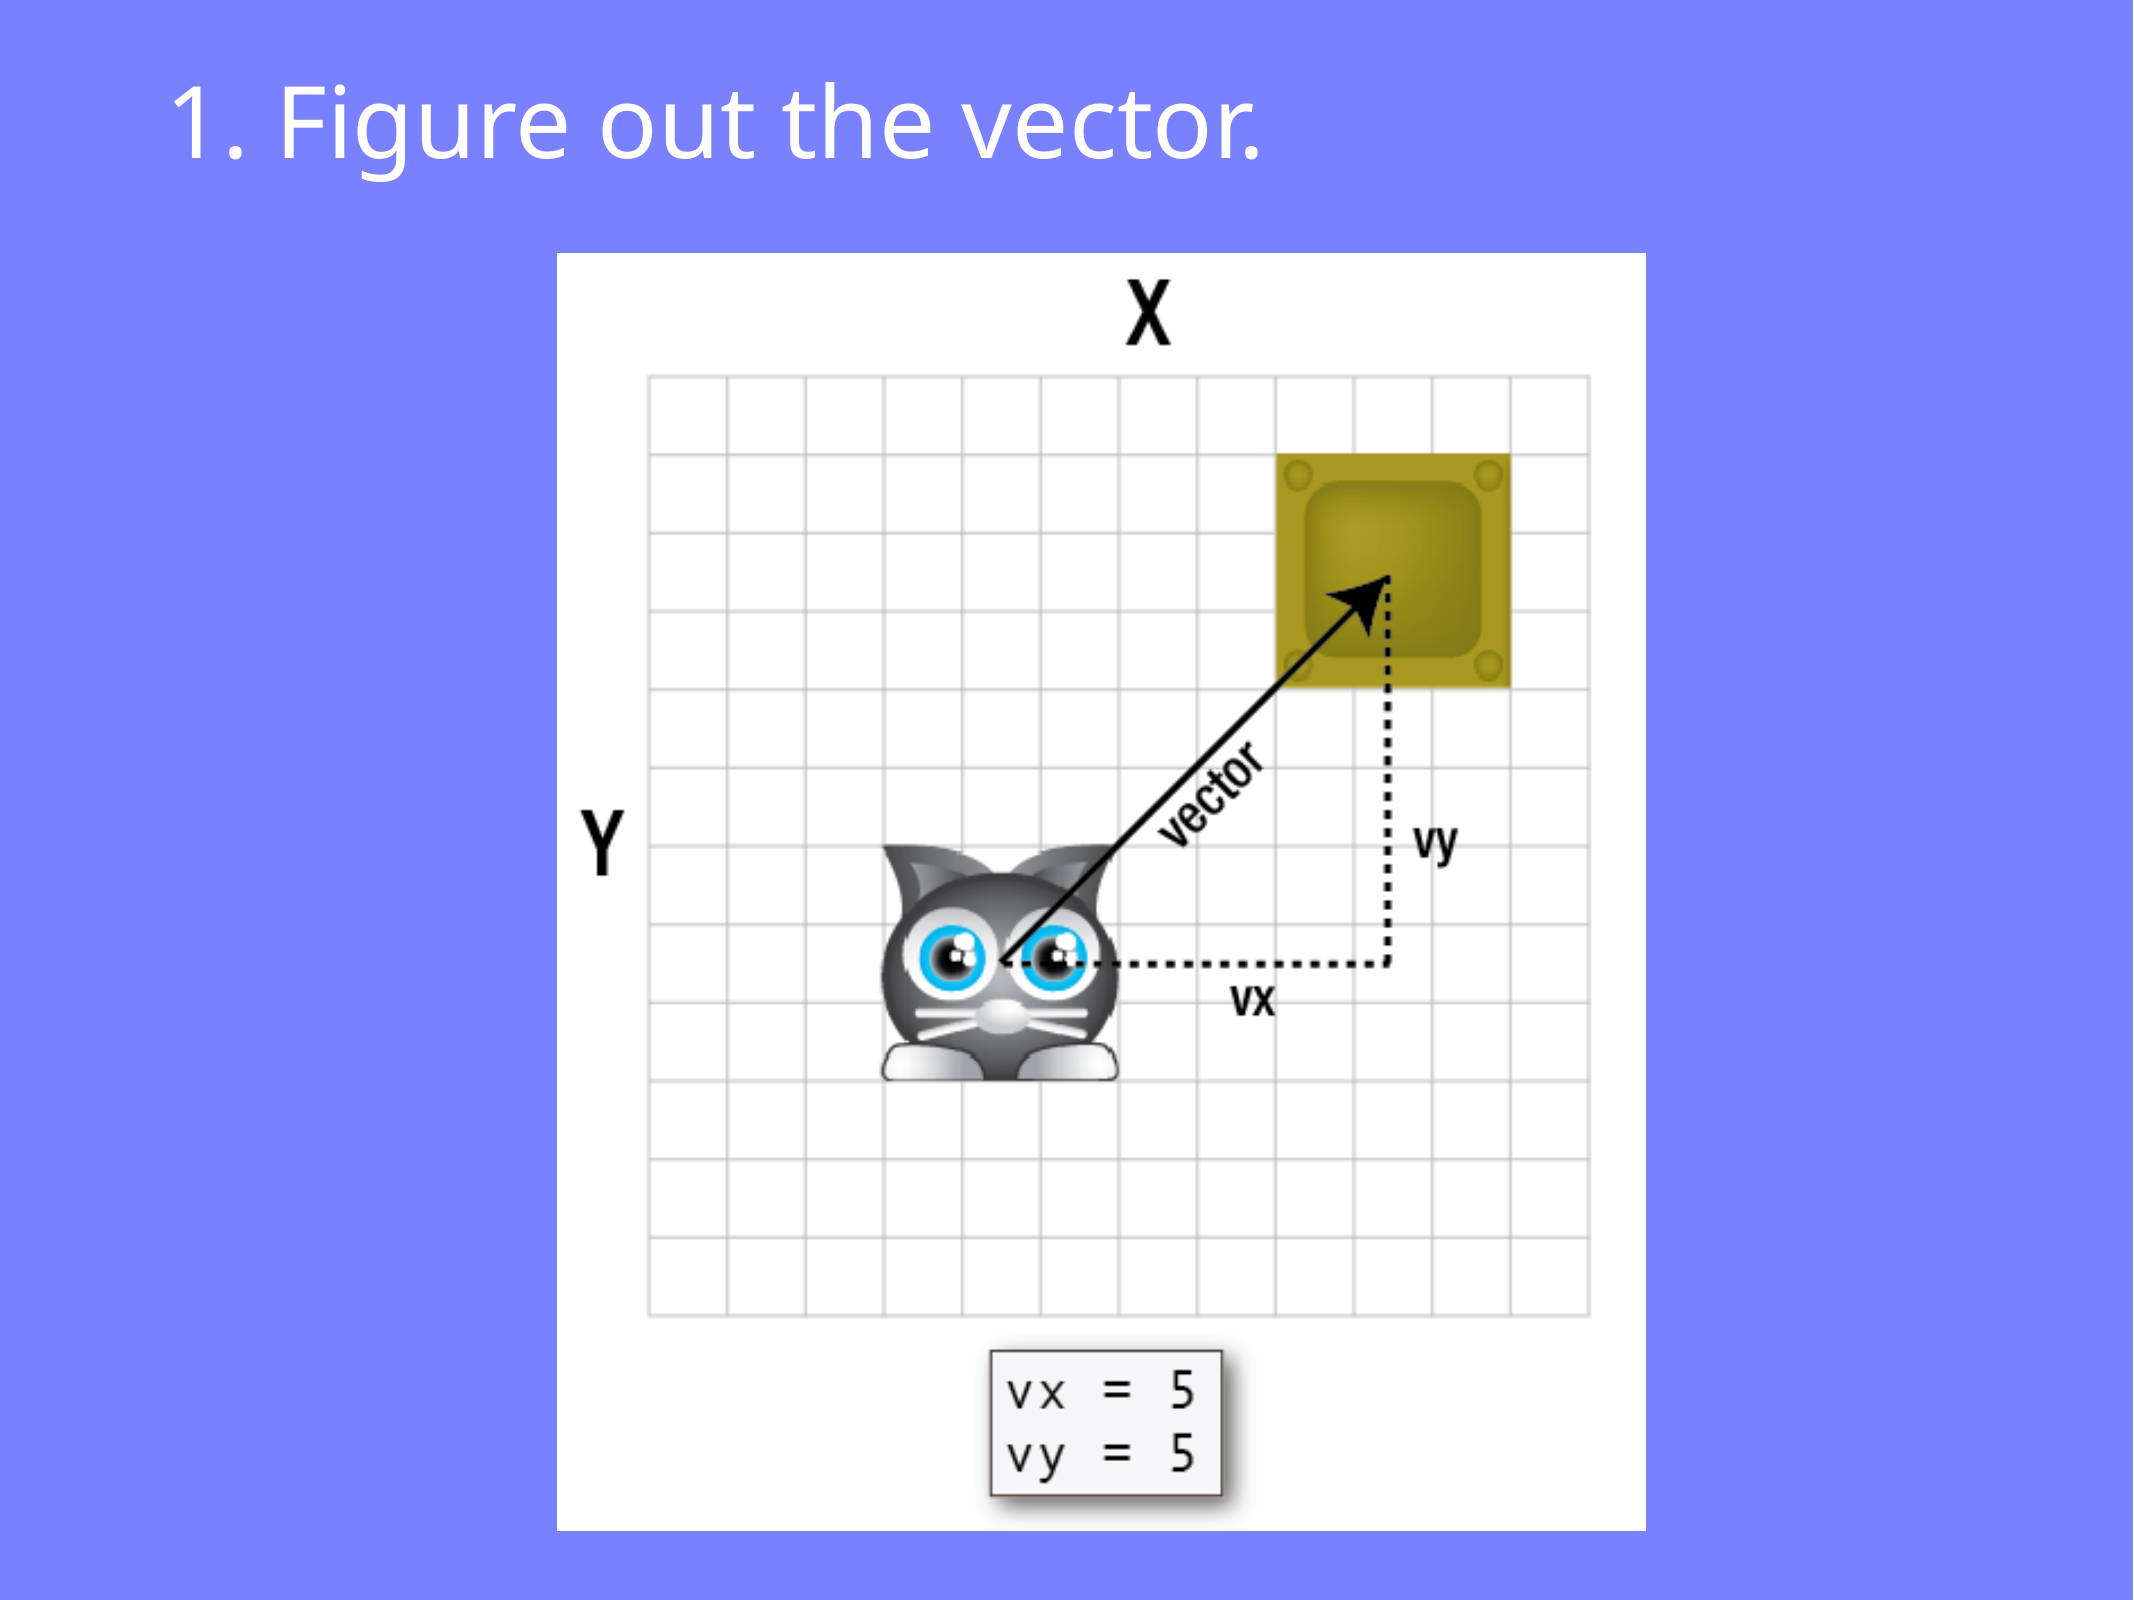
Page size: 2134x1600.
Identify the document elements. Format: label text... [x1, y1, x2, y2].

text_box 1. Figure out the vector. [157, 50, 1301, 187]
picture [557, 253, 1646, 1532]
